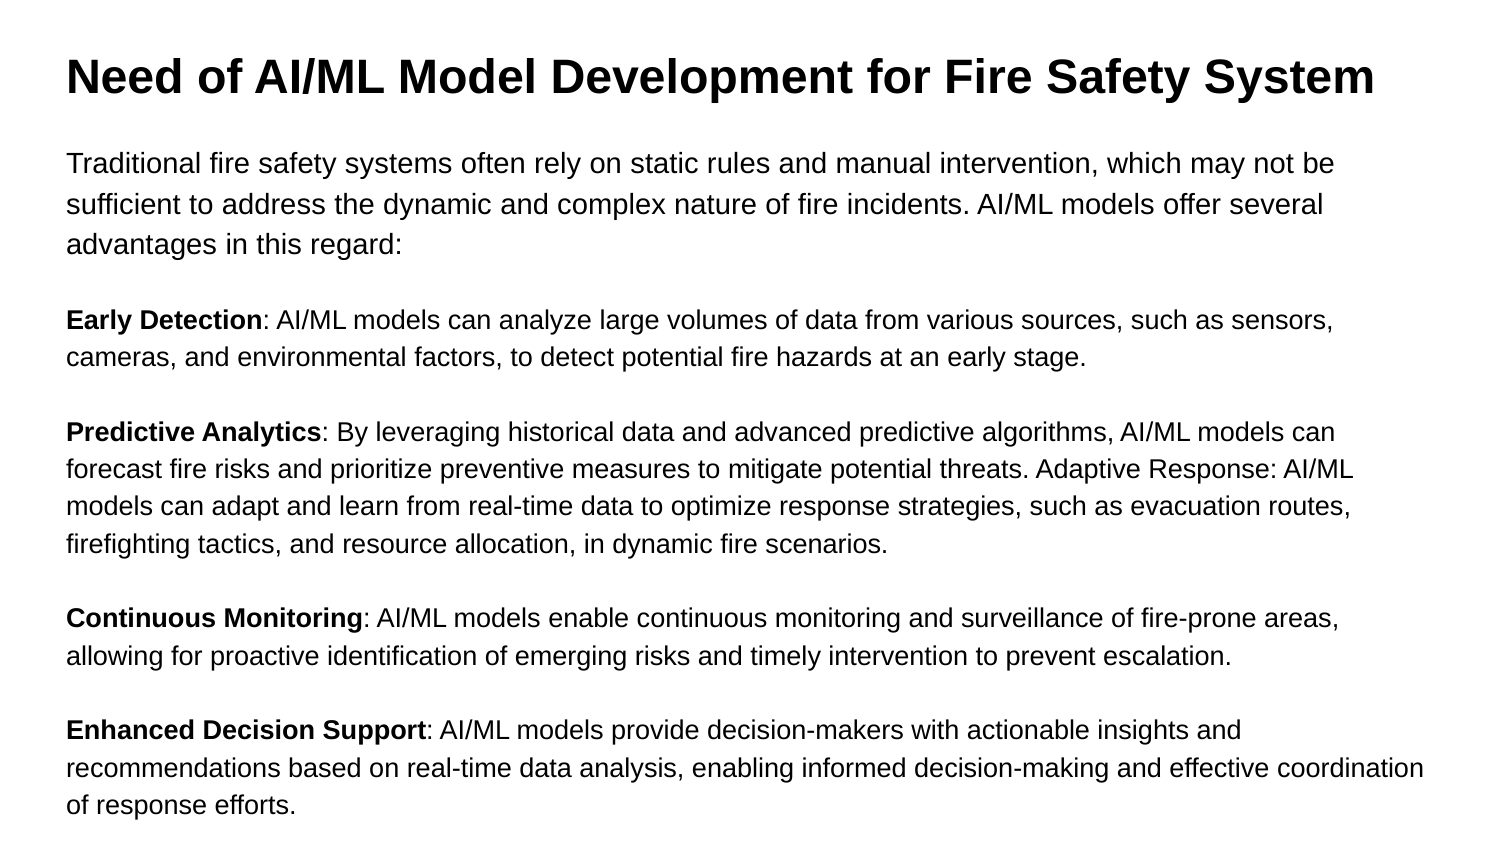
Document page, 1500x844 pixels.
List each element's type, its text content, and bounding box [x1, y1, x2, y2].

list Traditional fire safety systems often rely on static rules and manual intervention, which may not be sufficient to address the dynamic and complex nature of fire incidents. AI/ML models offer several advantages in this regard: Early Detection: AI/ML models can analyze large volumes of data from various sources, such as sensors, cameras, and environmental factors, to detect potential fire hazards at an early stage. Predictive Analytics: By leveraging historical data and advanced predictive algorithms, AI/ML models can forecast fire risks and prioritize preventive measures to mitigate potential threats. Adaptive Response: AI/ML models can adapt and learn from real-time data to optimize response strategies, such as evacuation routes, firefighting tactics, and resource allocation, in dynamic fire scenarios. Continuous Monitoring: AI/ML models enable continuous monitoring and surveillance of fire-prone areas, allowing for proactive identification of emerging risks and timely intervention to prevent escalation. Enhanced Decision Support: AI/ML models provide decision-makers with actionable insights and recommendations based on real-time data analysis, enabling informed decision-making and effective coordination of response efforts. [51, 124, 1449, 844]
title Need of AI/ML Model Development for Fire Safety System [51, 30, 1449, 124]
